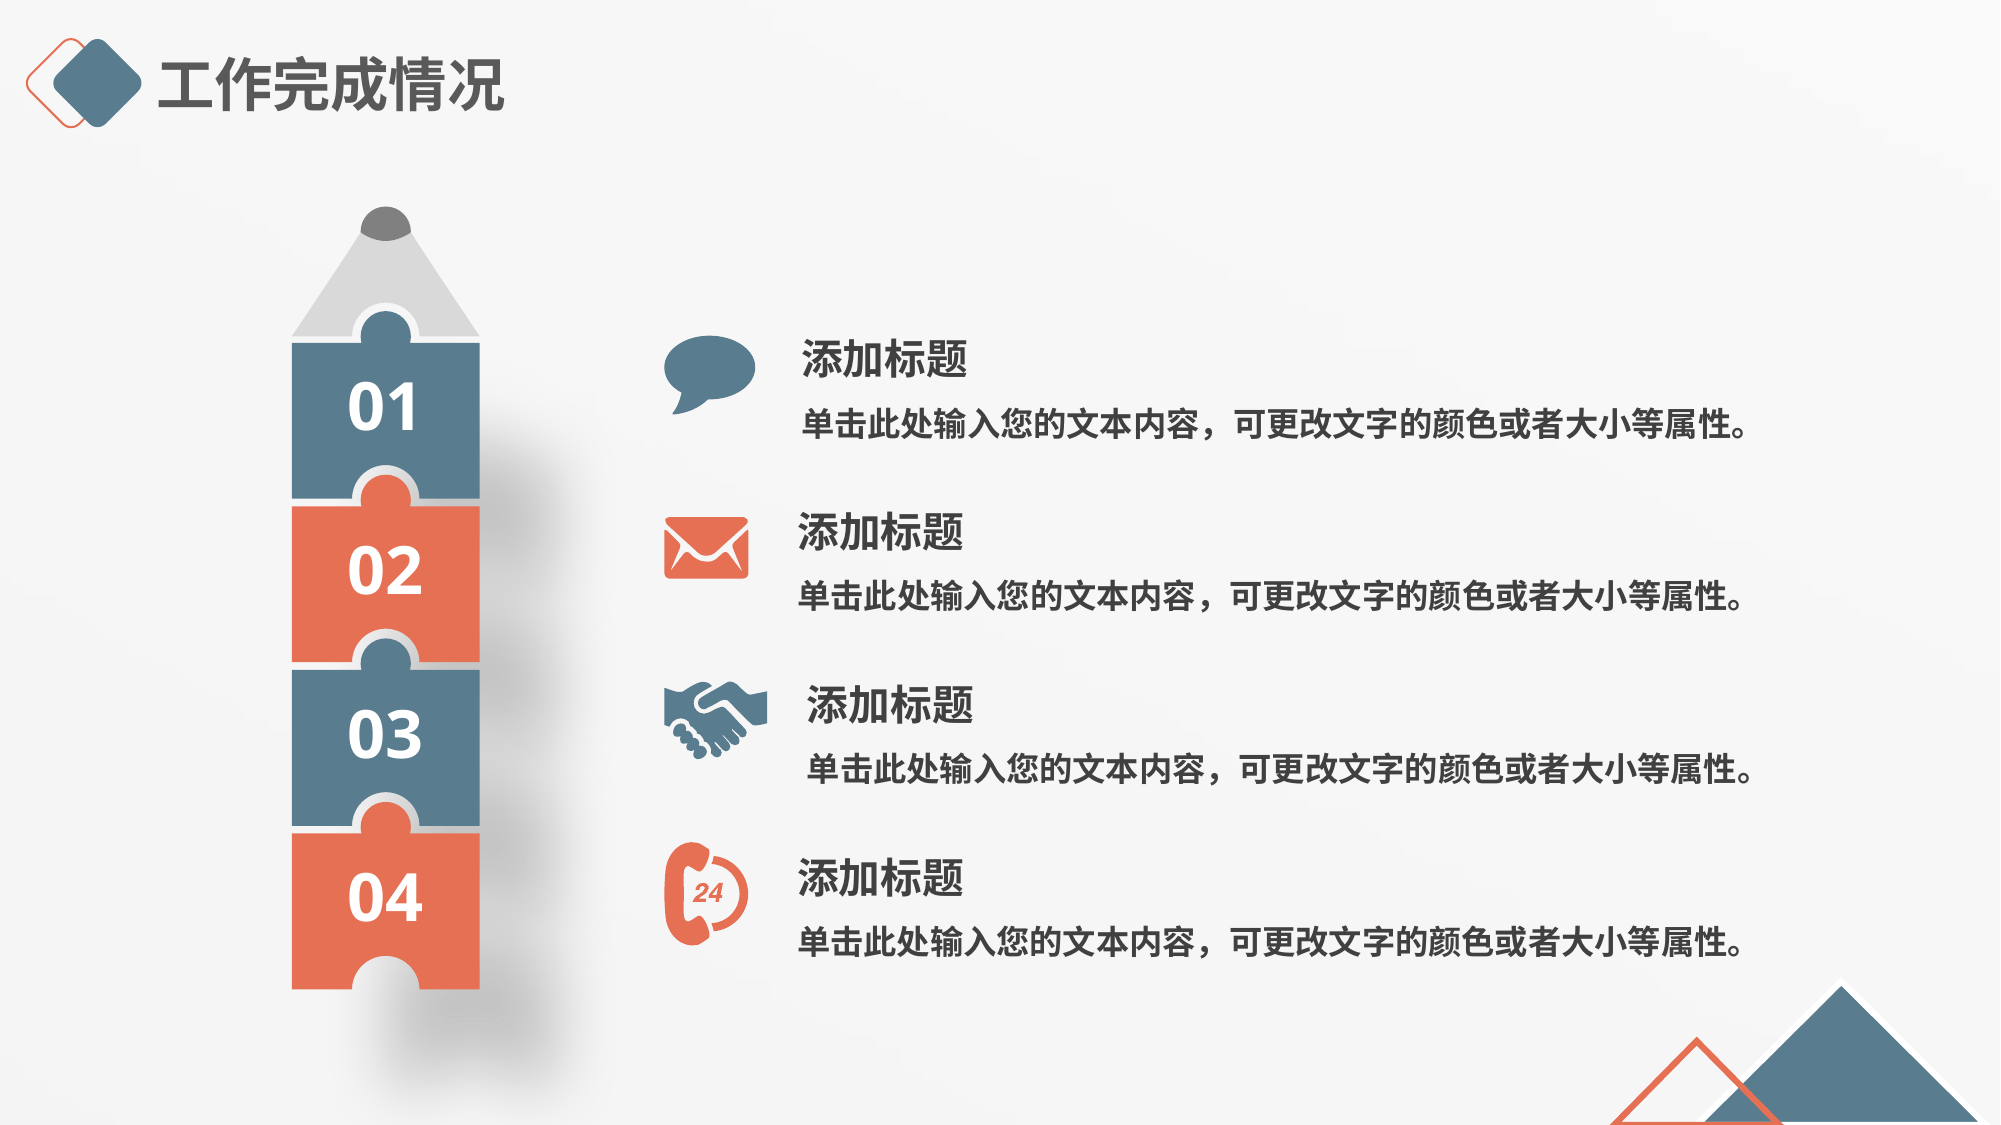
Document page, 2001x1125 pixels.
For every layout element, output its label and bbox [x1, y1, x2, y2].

text_box [664, 656, 1798, 786]
text_box [1614, 981, 1986, 1125]
text_box [664, 483, 1788, 613]
text_box [36, 40, 523, 127]
text_box [664, 310, 1792, 440]
text_box [664, 829, 1788, 959]
picture [0, 0, 2000, 1125]
text_box [291, 206, 480, 990]
